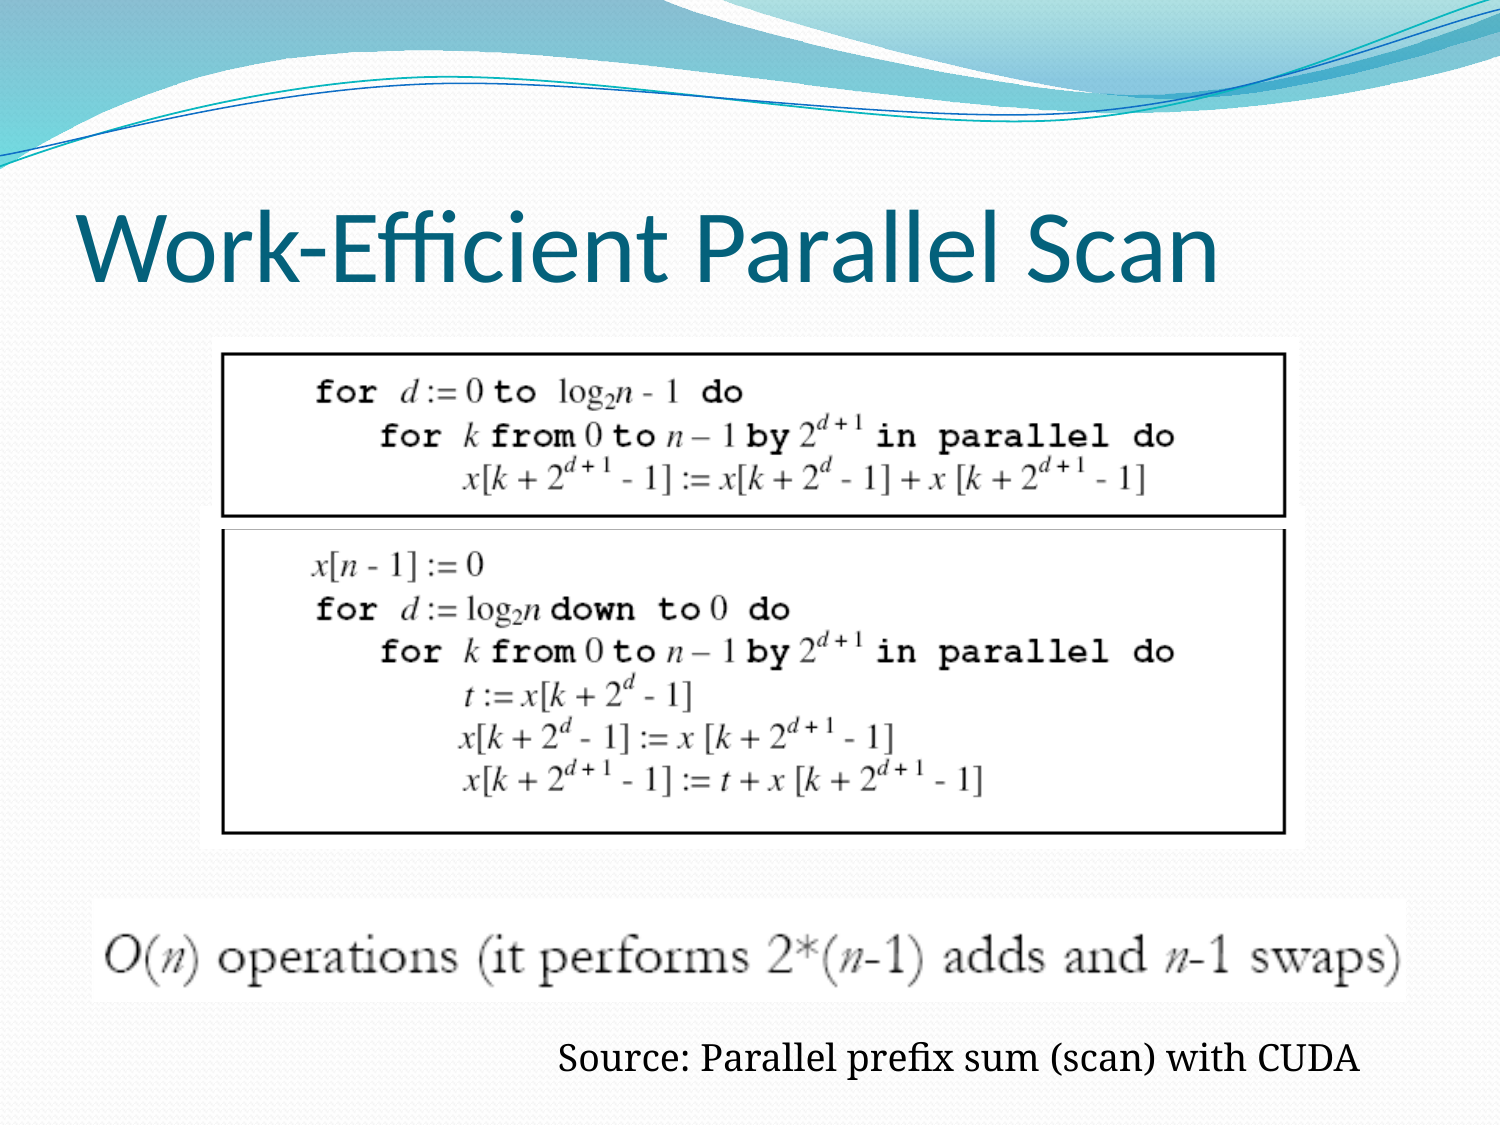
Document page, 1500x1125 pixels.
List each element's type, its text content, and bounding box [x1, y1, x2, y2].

picture [212, 337, 1299, 529]
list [199, 506, 1305, 849]
title Work-Efficient Parallel Scan [75, 115, 1425, 303]
text_box Source: Parallel prefix sum (scan) with CUDA [543, 1026, 1376, 1087]
picture [92, 899, 1406, 1002]
